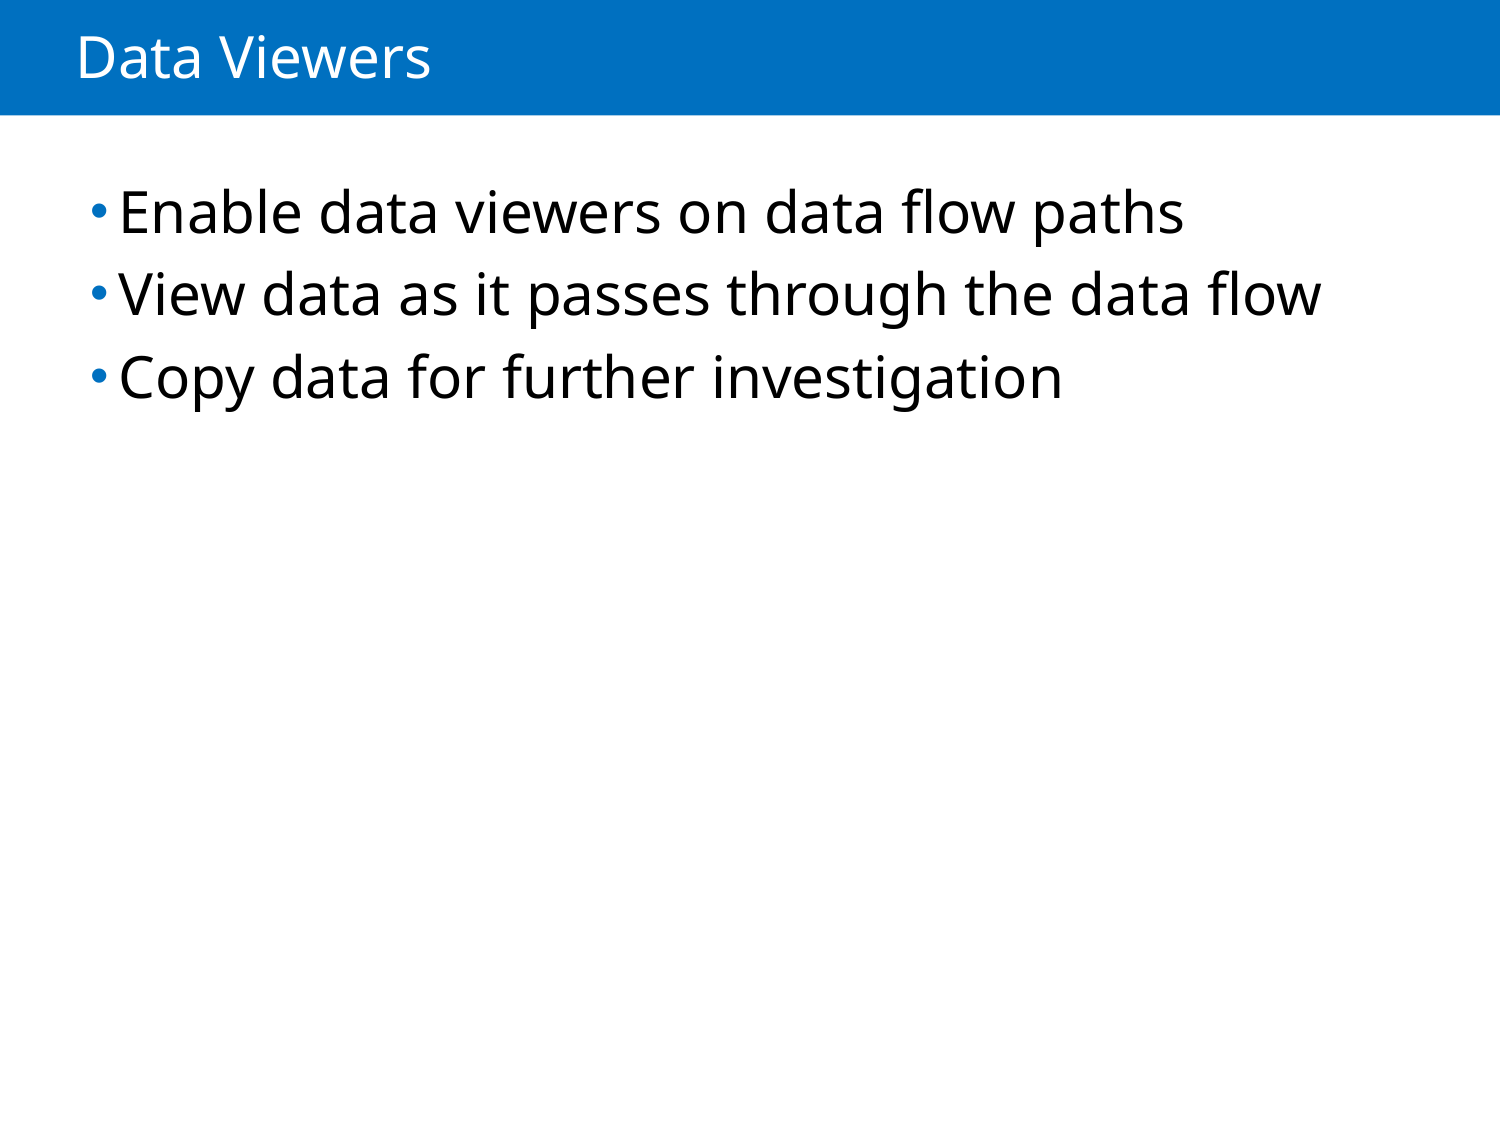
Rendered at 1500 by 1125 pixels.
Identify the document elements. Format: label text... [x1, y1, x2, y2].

title Data Viewers [75, 0, 1351, 122]
text_box Enable data viewers on data flow paths View data as it passes through the data flow Copy data for further investigation [75, 167, 1408, 1012]
